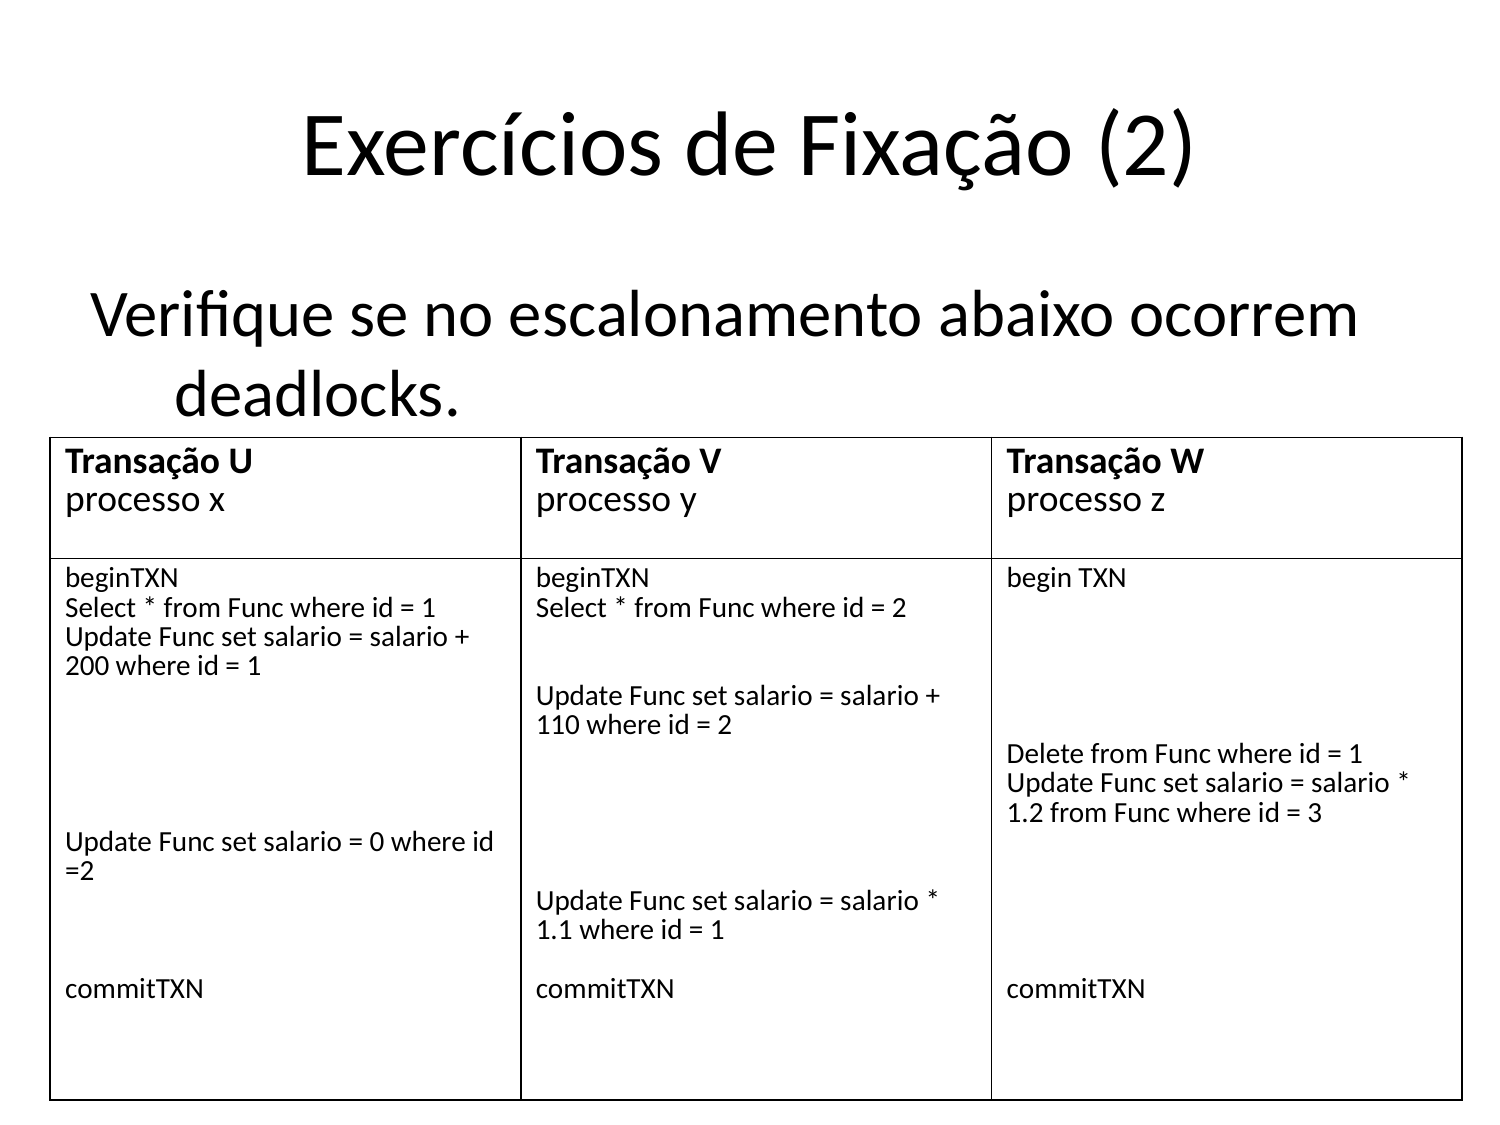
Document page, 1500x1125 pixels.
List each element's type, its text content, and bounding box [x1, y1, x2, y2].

table_cell begin TXN Delete from Func where id = 1 Update Func set salario = salario * 1.2 from Func where id = 3 commitTXN [992, 559, 1461, 1099]
list Verifique se no escalonamento abaixo ocorrem deadlocks. [75, 262, 1425, 437]
table_header Transação U processo x [51, 438, 520, 558]
table_cell beginTXN Select * from Func where id = 1 Update Func set salario = salario + 200 where id = 1 Update Func set salario = 0 where id =2 commitTXN [51, 559, 520, 1099]
title Exercícios de Fixação (2) [75, 45, 1425, 233]
table_cell beginTXN Select * from Func where id = 2 Update Func set salario = salario + 110 where id = 2 Update Func set salario = salario * 1.1 where id = 1 commitTXN [522, 559, 991, 1099]
table_header Transação W processo z [992, 438, 1461, 558]
table_header Transação V processo y [522, 438, 991, 558]
